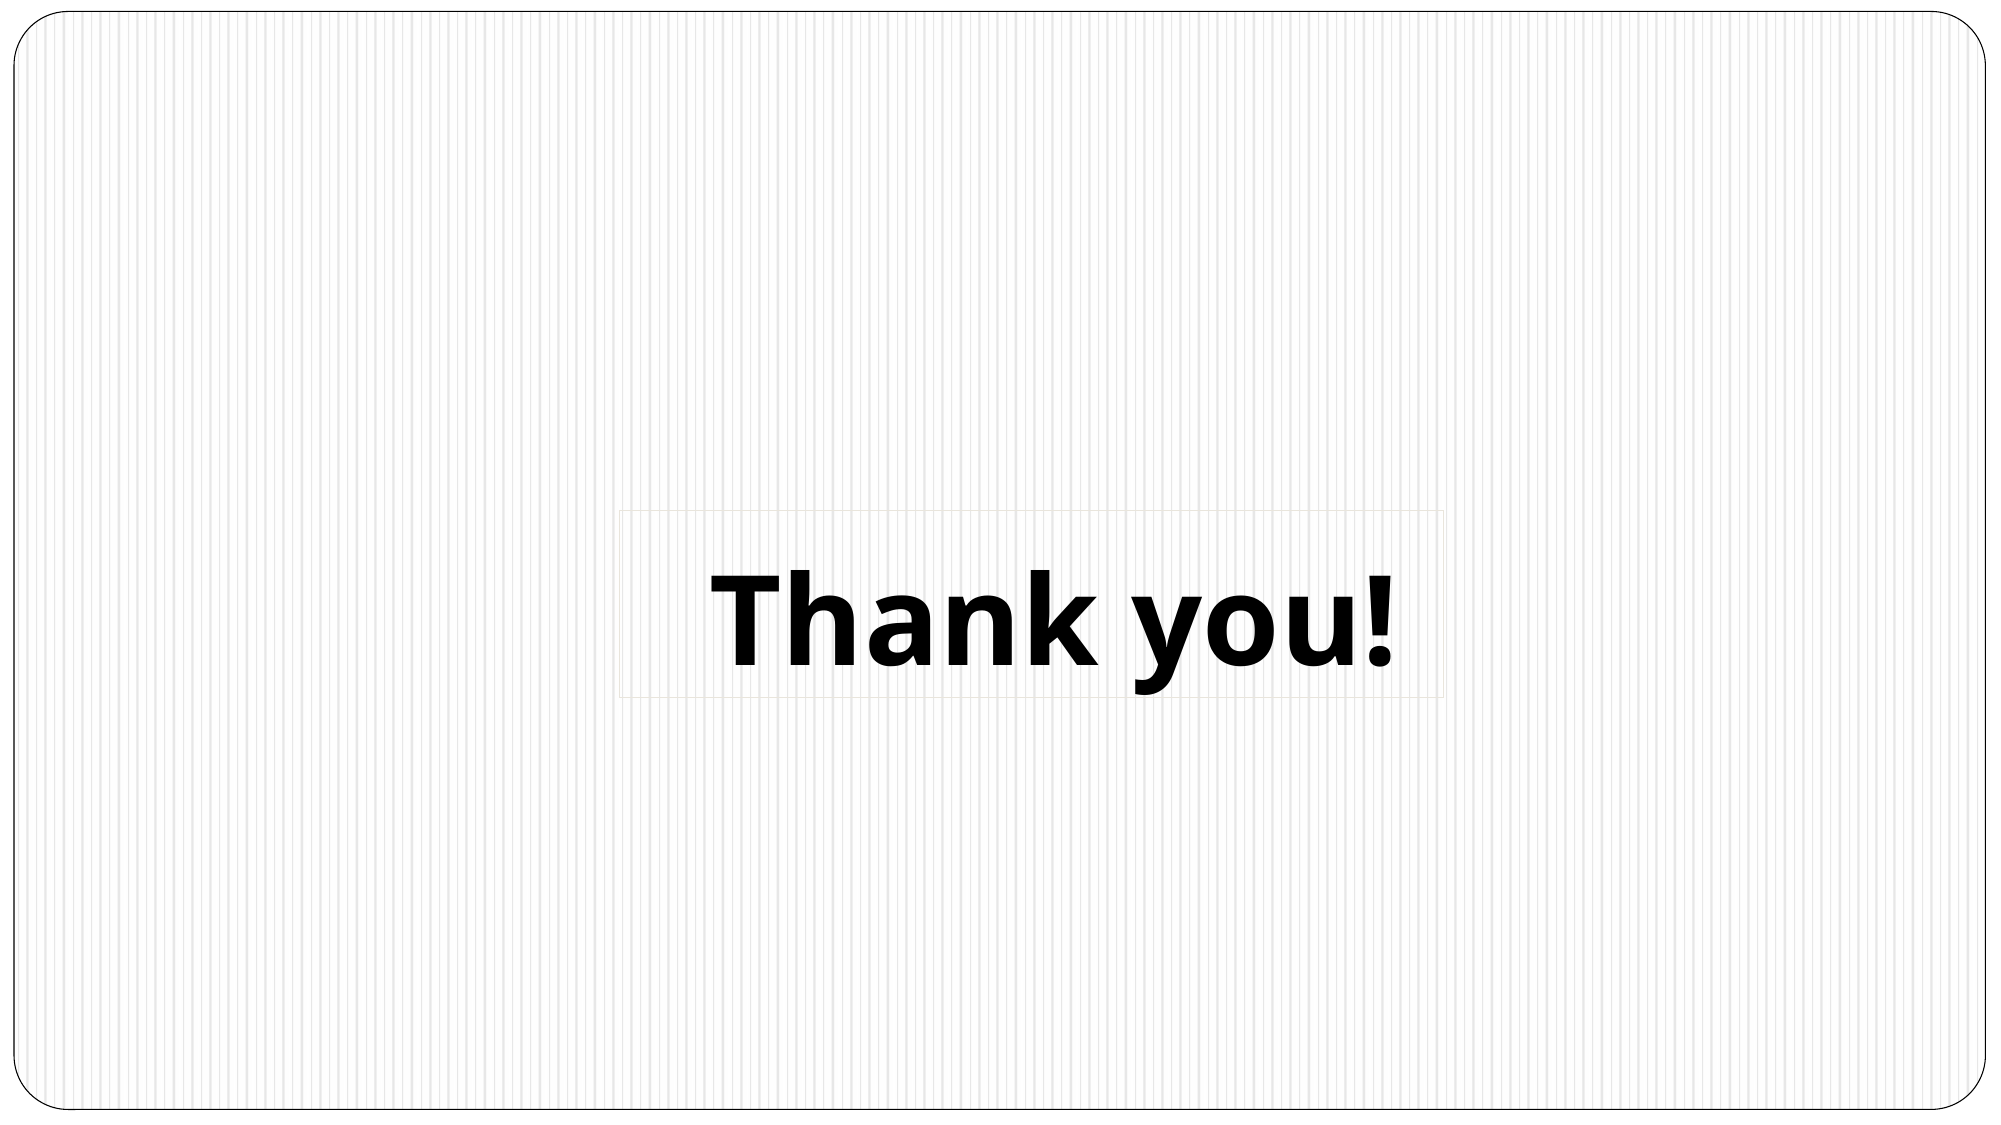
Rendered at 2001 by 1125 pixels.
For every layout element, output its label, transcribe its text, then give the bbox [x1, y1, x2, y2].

text_box Thank you! [619, 510, 1444, 698]
